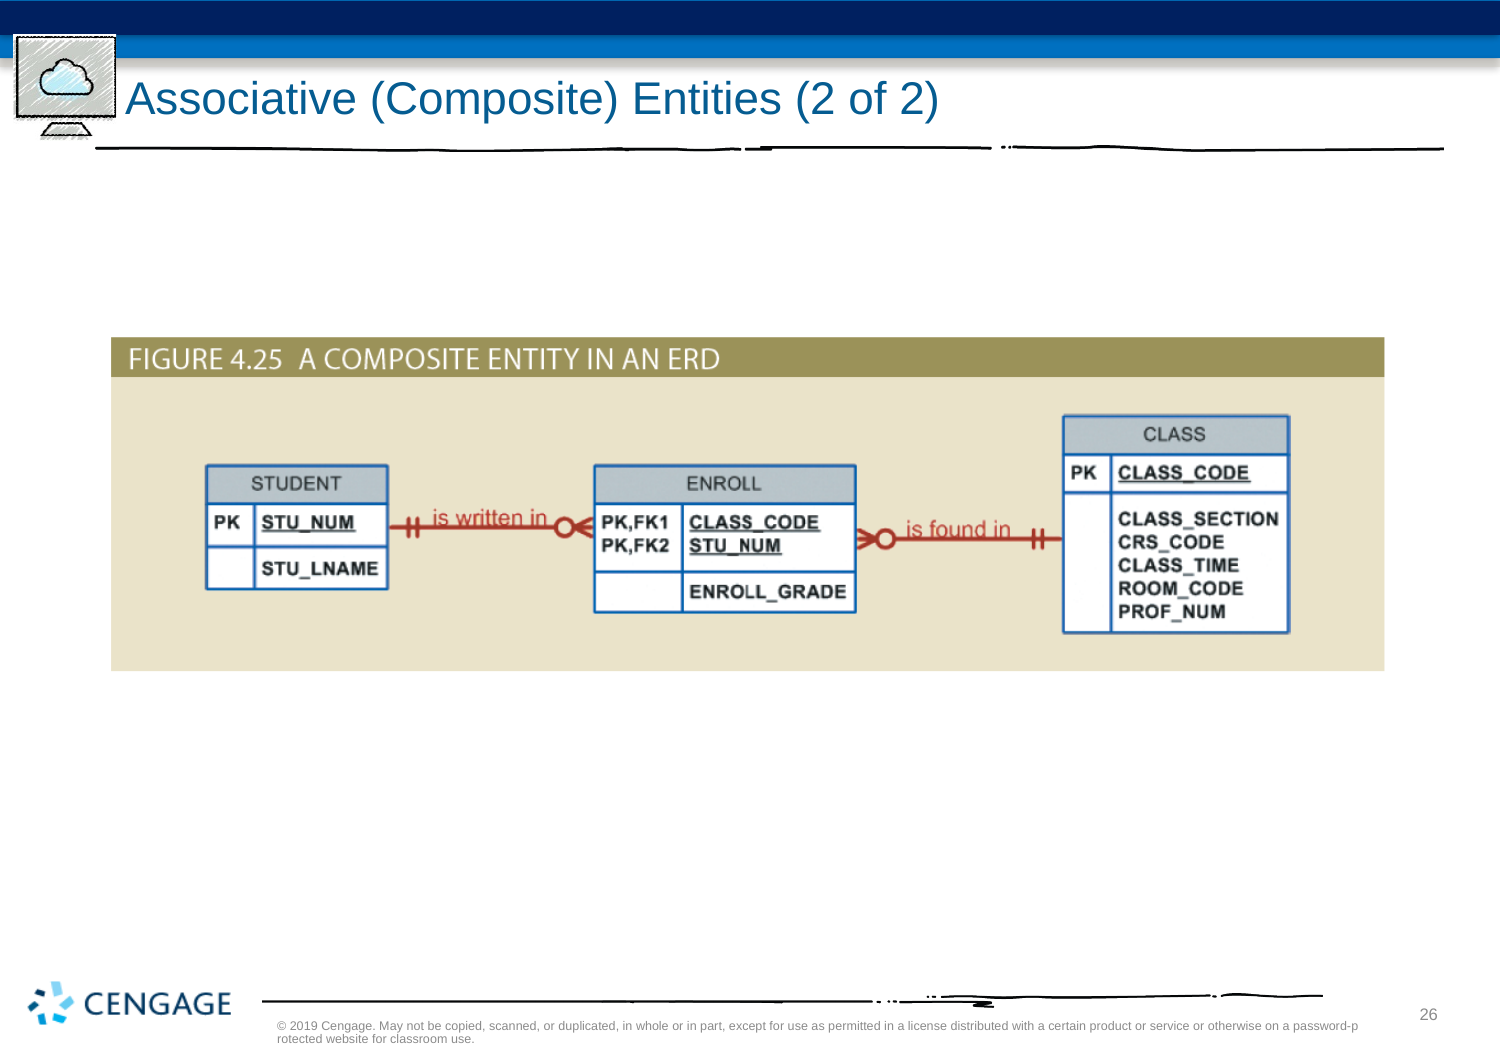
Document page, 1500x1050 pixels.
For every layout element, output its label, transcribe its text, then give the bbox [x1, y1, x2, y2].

title Associative (Composite) Entities (2 of 2) [125, 77, 1442, 125]
picture [7, 968, 244, 1037]
picture [99, 324, 1401, 680]
footer © 2019 Cengage. May not be copied, scanned, or duplicated, in whole or in part, except for use as permitted in a license distributed with a certain product or service or otherwise on a password-protected website for classroom use. [262, 1007, 1375, 1045]
picture [13, 34, 117, 141]
picture [262, 993, 1323, 1007]
picture [95, 145, 1444, 152]
